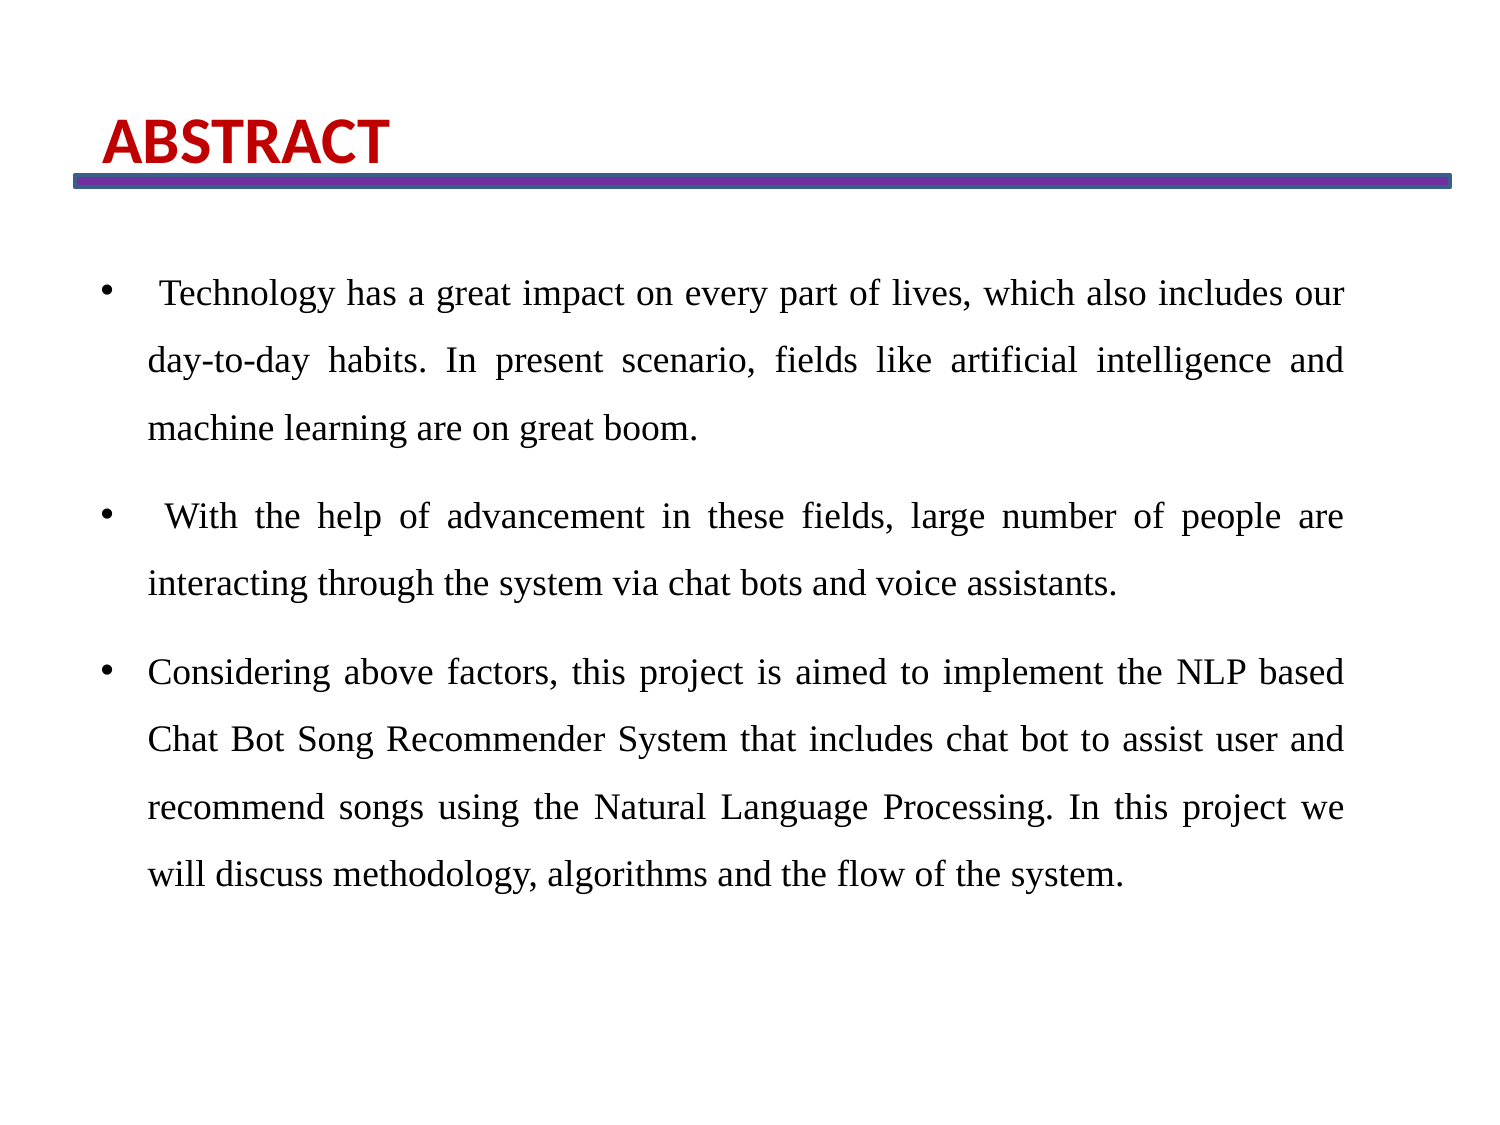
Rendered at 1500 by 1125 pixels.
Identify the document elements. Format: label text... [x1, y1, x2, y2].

text_box ABSTRACT [87, 89, 688, 185]
text_box [75, 174, 1450, 188]
text_box Technology has a great impact on every part of lives, which also includes our day-to-day habits. In present scenario, fields like artificial intelligence and machine learning are on great boom. With the help of advancement in these fields, large number of people are interacting through the system via chat bots and voice assistants. Considering above factors, this project is aimed to implement the NLP based Chat Bot Song Recommender System that includes chat bot to assist user and recommend songs using the Natural Language Processing. In this project we will discuss methodology, algorithms and the flow of the system. [85, 237, 1361, 902]
